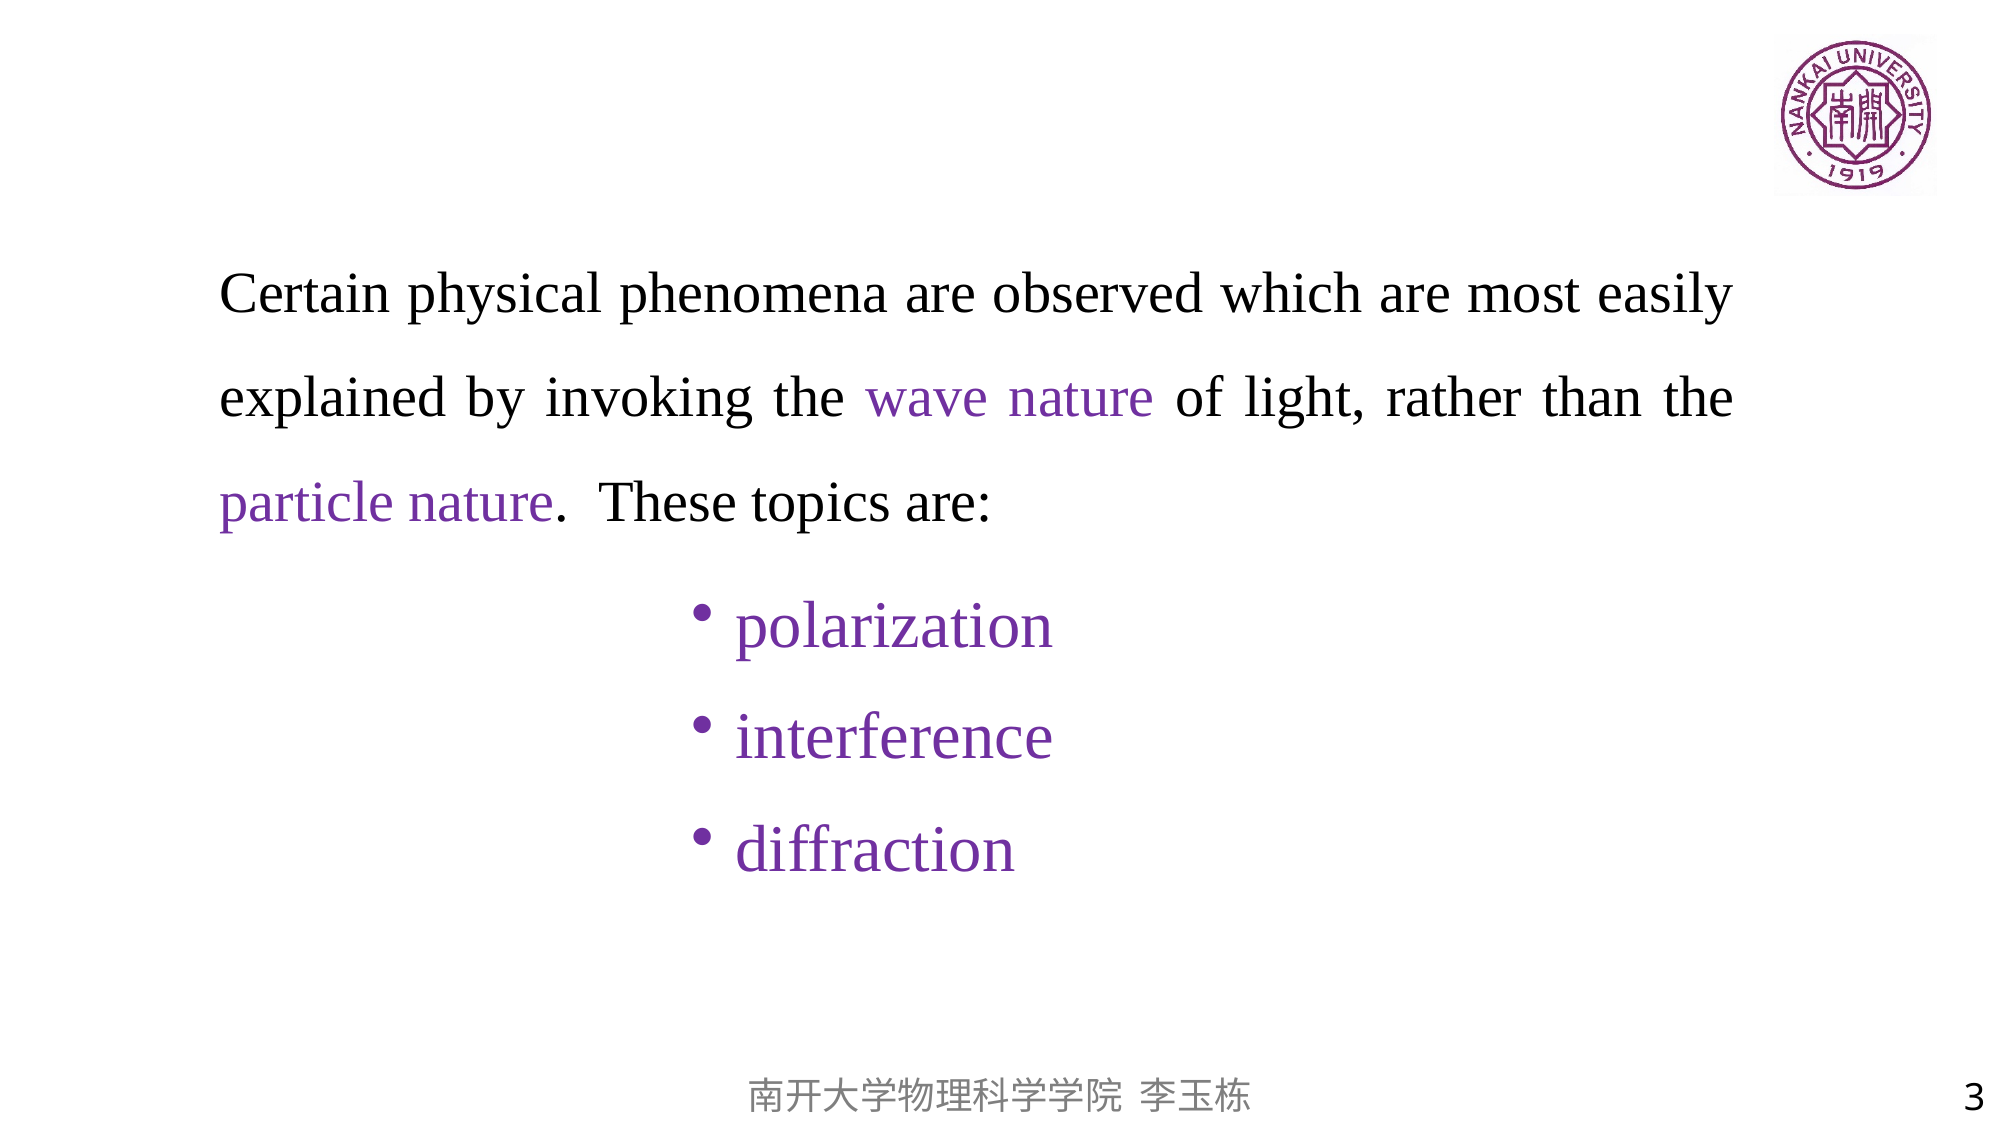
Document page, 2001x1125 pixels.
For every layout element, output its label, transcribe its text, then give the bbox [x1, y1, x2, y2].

picture [1774, 34, 1937, 196]
text_box polarization interference diffraction [676, 541, 1427, 892]
list Certain physical phenomena are observed which are most easily explained by invoking the wave nature of light, rather than the particle nature. These topics are: [204, 211, 1751, 563]
slide_number 3 [1550, 1065, 2000, 1125]
